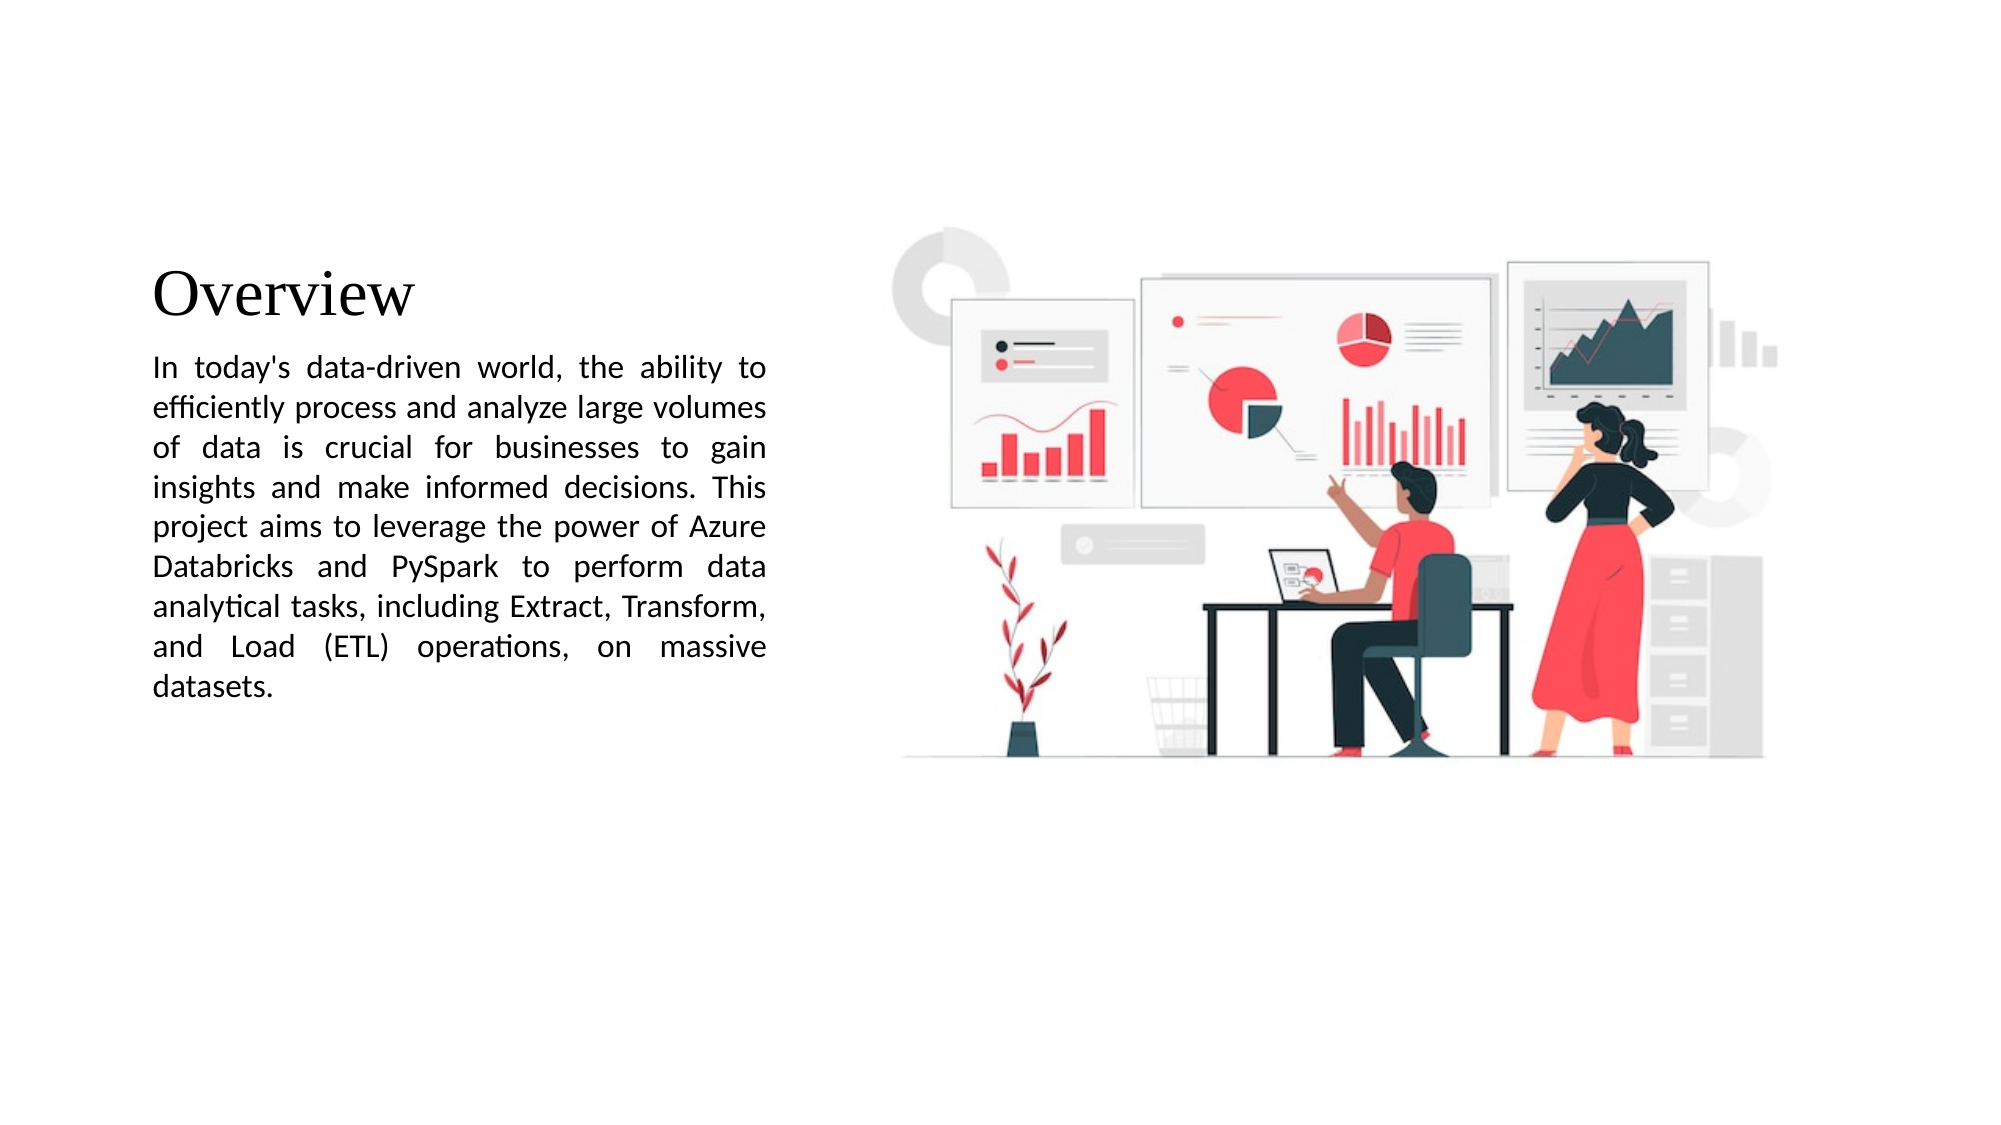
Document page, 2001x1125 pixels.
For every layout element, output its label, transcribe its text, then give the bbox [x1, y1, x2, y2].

title Overview [137, 75, 783, 337]
picture [845, 165, 1825, 817]
list In today's data-driven world, the ability to efficiently process and analyze large volumes of data is crucial for businesses to gain insights and make informed decisions. This project aims to leverage the power of Azure Databricks and PySpark to perform data analytical tasks, including Extract, Transform, and Load (ETL) operations, on massive datasets. [137, 337, 783, 963]
